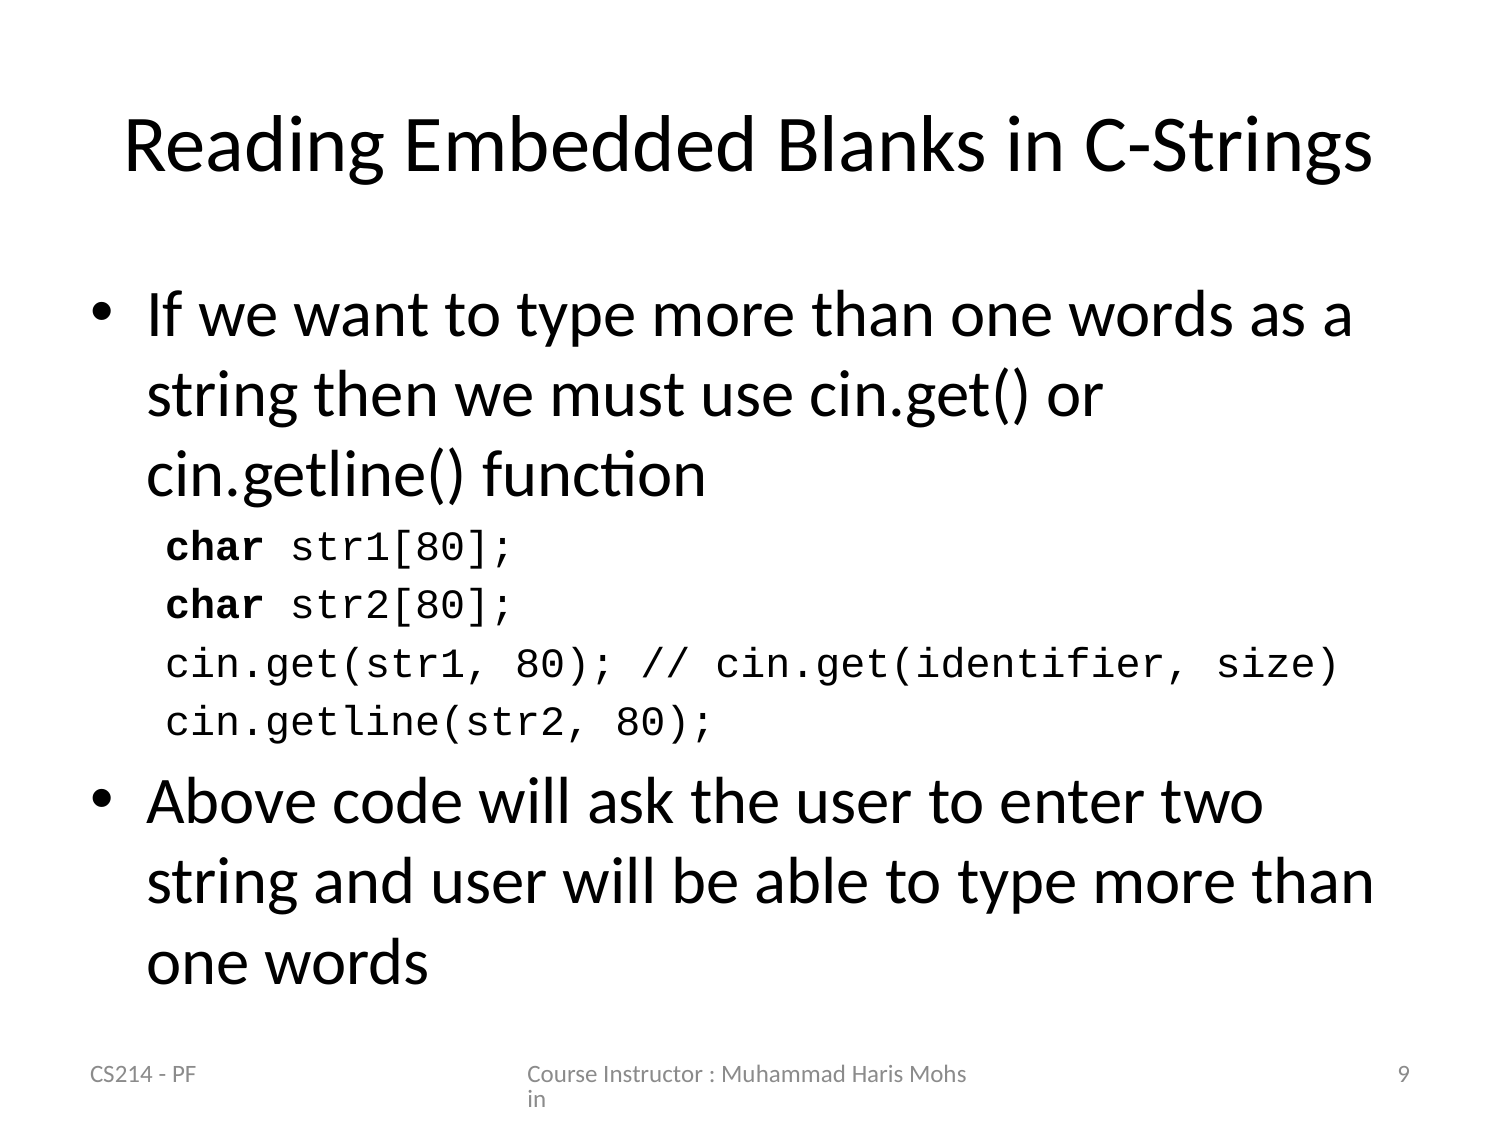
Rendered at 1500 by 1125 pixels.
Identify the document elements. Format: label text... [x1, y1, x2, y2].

title Reading Embedded Blanks in C-Strings [75, 45, 1425, 233]
slide_number CS214 - PF [75, 1042, 425, 1103]
footer Course Instructor : Muhammad Haris Mohsin [512, 1042, 988, 1103]
list If we want to type more than one words as a string then we must use cin.get() or cin.getline() function char str1[80]; char str2[80]; cin.get(str1, 80); // cin.get(identifier, size) cin.getline(str2, 80); Above code will ask the user to enter two string and user will be able to type more than one words [75, 262, 1425, 1005]
slide_number 9 [1074, 1042, 1425, 1103]
